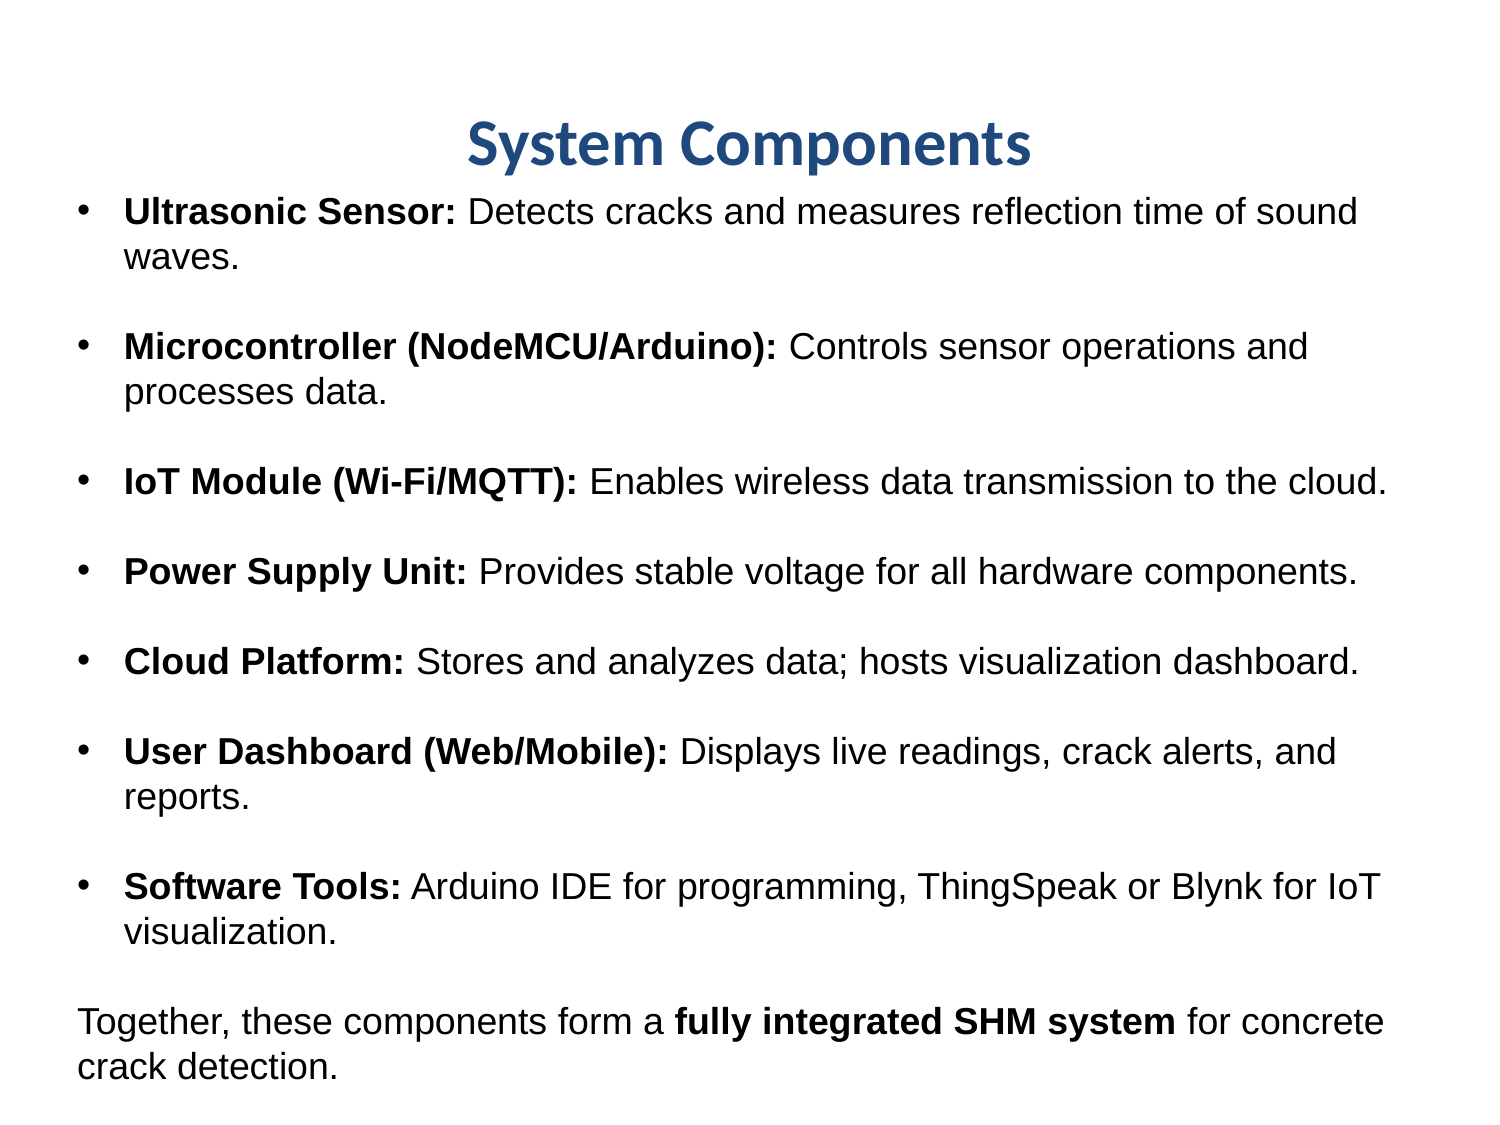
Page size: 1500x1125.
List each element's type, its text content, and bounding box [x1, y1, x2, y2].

title System Components [75, 45, 1425, 179]
text_box Ultrasonic Sensor: Detects cracks and measures reflection time of sound waves. Microcontroller (NodeMCU/Arduino): Controls sensor operations and processes data. IoT Module (Wi-Fi/MQTT): Enables wireless data transmission to the cloud. Power Supply Unit: Provides stable voltage for all hardware components. Cloud Platform: Stores and analyzes data; hosts visualization dashboard. User Dashboard (Web/Mobile): Displays live readings, crack alerts, and reports. Software Tools: Arduino IDE for programming, ThingSpeak or Blynk for IoT visualization. Together, these components form a fully integrated SHM system for concrete crack detection. [62, 179, 1488, 1095]
